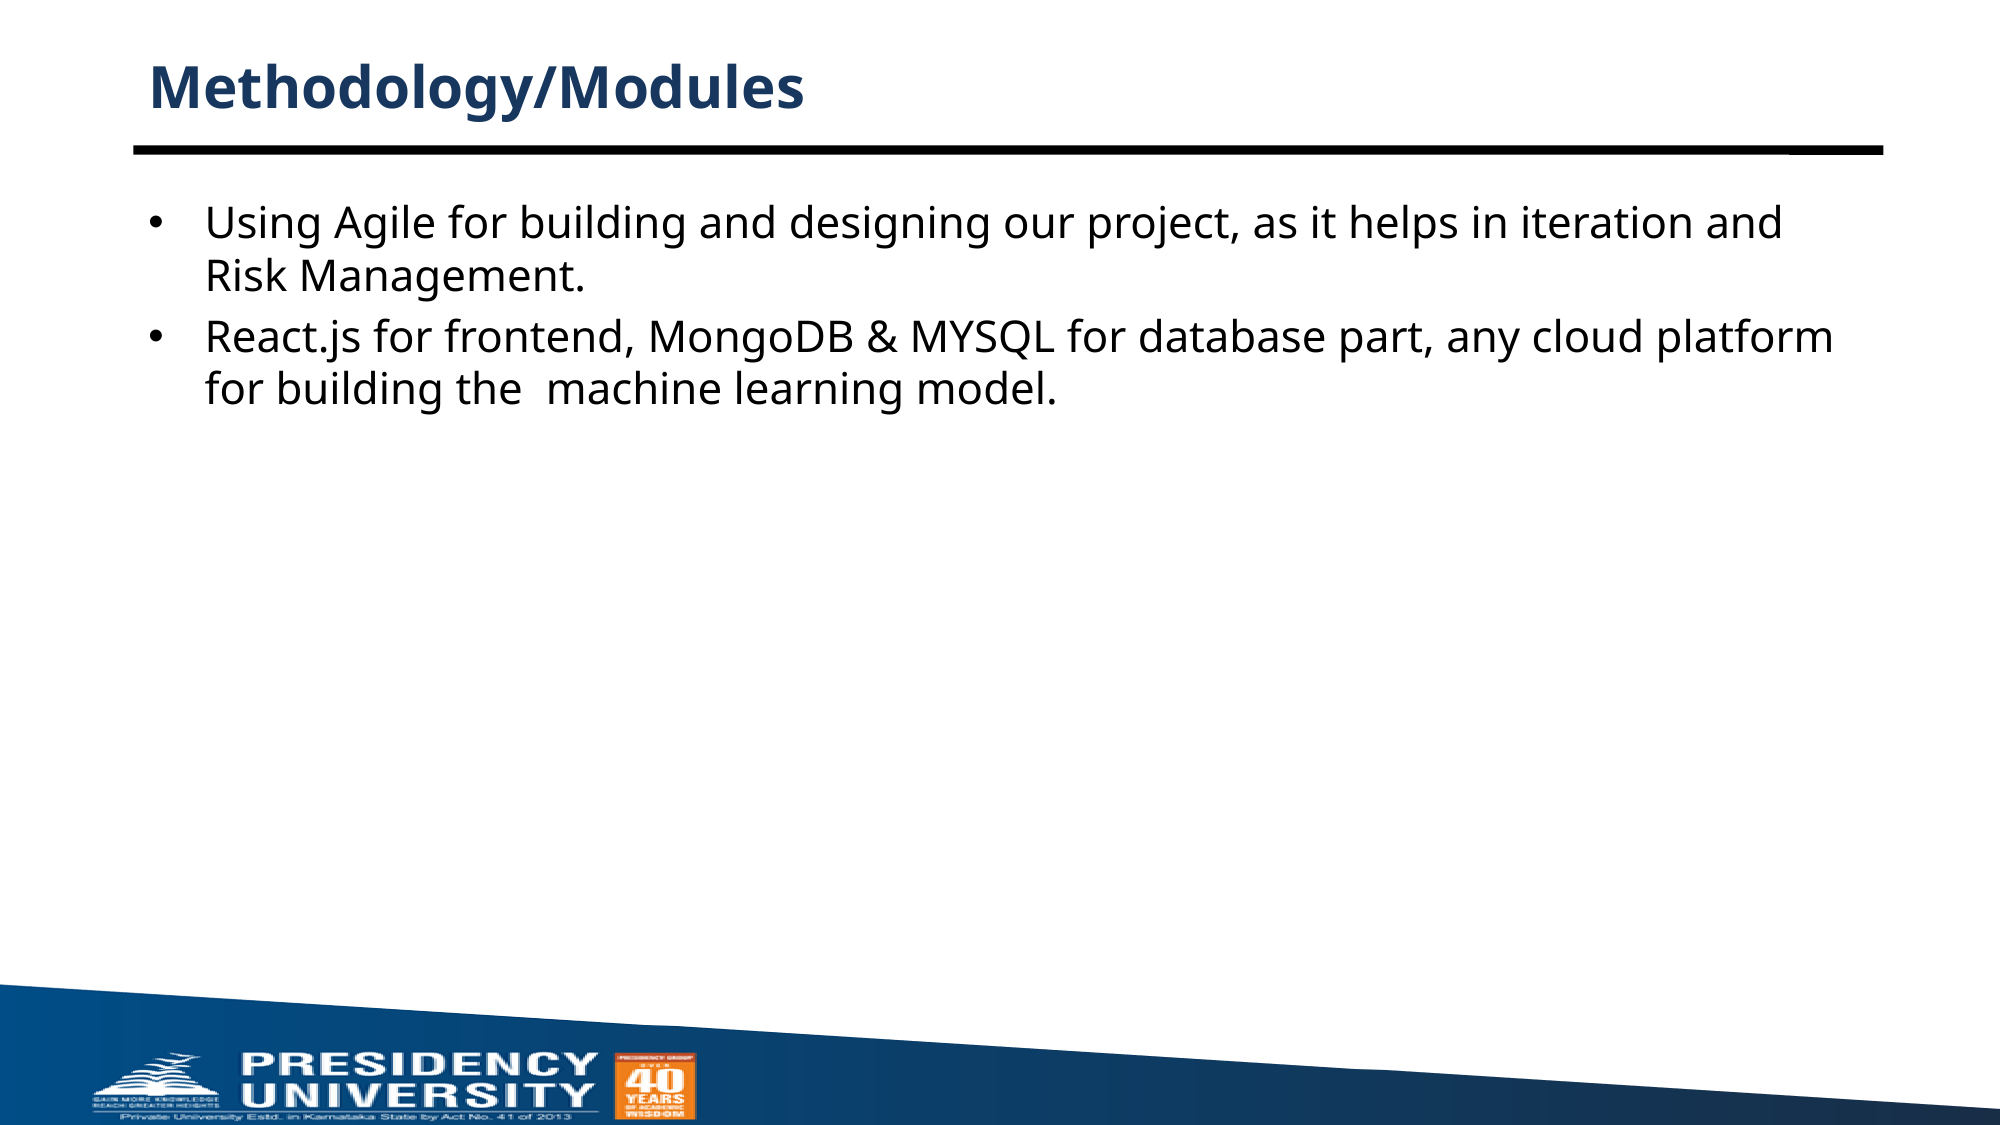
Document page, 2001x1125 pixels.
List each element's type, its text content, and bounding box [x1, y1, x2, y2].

title Methodology/Modules [133, 45, 1884, 125]
picture [0, 982, 2000, 1125]
list Using Agile for building and designing our project, as it helps in iteration and Risk Management. React.js for frontend, MongoDB & MYSQL for database part, any cloud platform for building the machine learning model. [133, 187, 1884, 1000]
